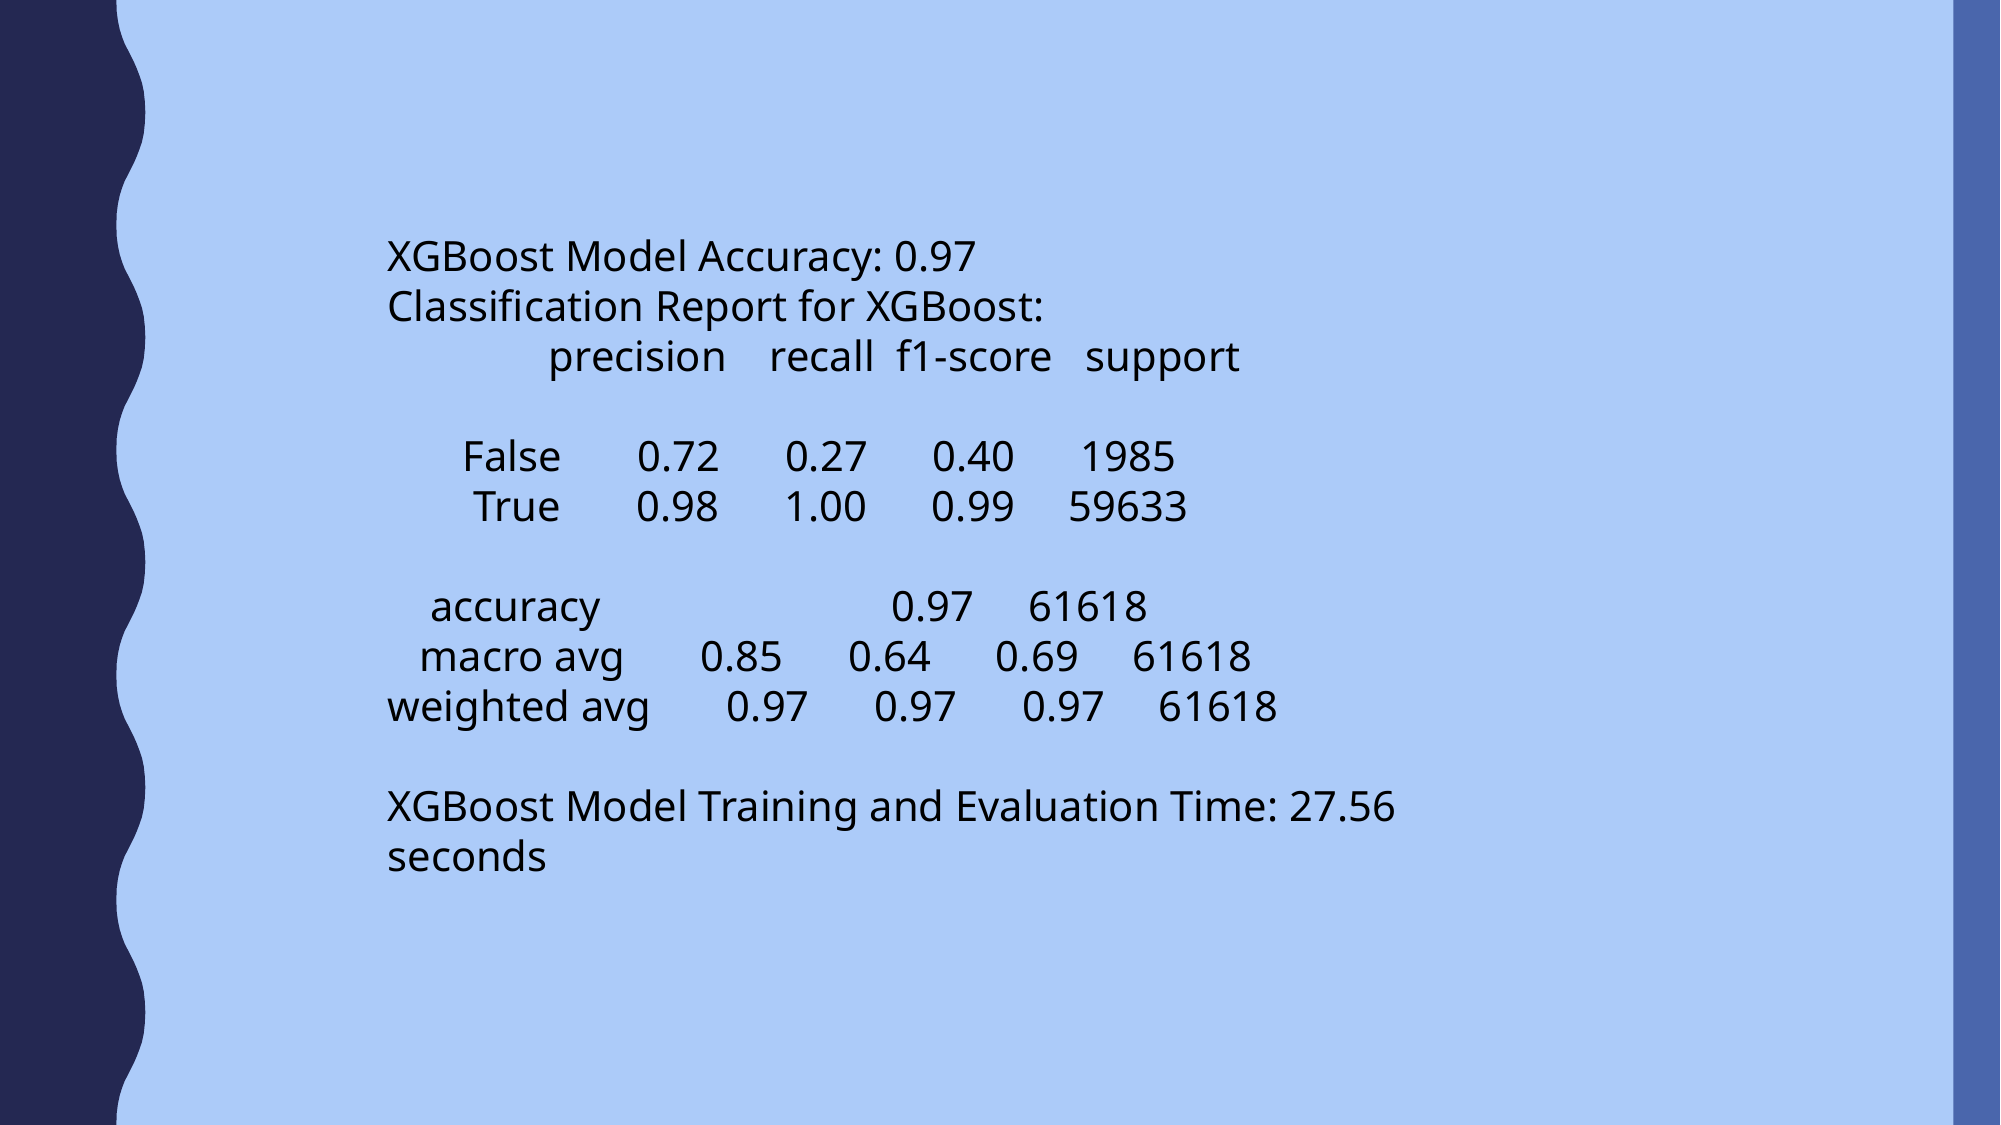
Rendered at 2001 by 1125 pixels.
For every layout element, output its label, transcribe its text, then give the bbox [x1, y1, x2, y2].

text_box XGBoost Model Accuracy: 0.97 Classification Report for XGBoost: precision recall f1-score support False 0.72 0.27 0.40 1985 True 0.98 1.00 0.99 59633 accuracy 0.97 61618 macro avg 0.85 0.64 0.69 61618 weighted avg 0.97 0.97 0.97 61618 XGBoost Model Training and Evaluation Time: 27.56 seconds [372, 222, 1495, 888]
